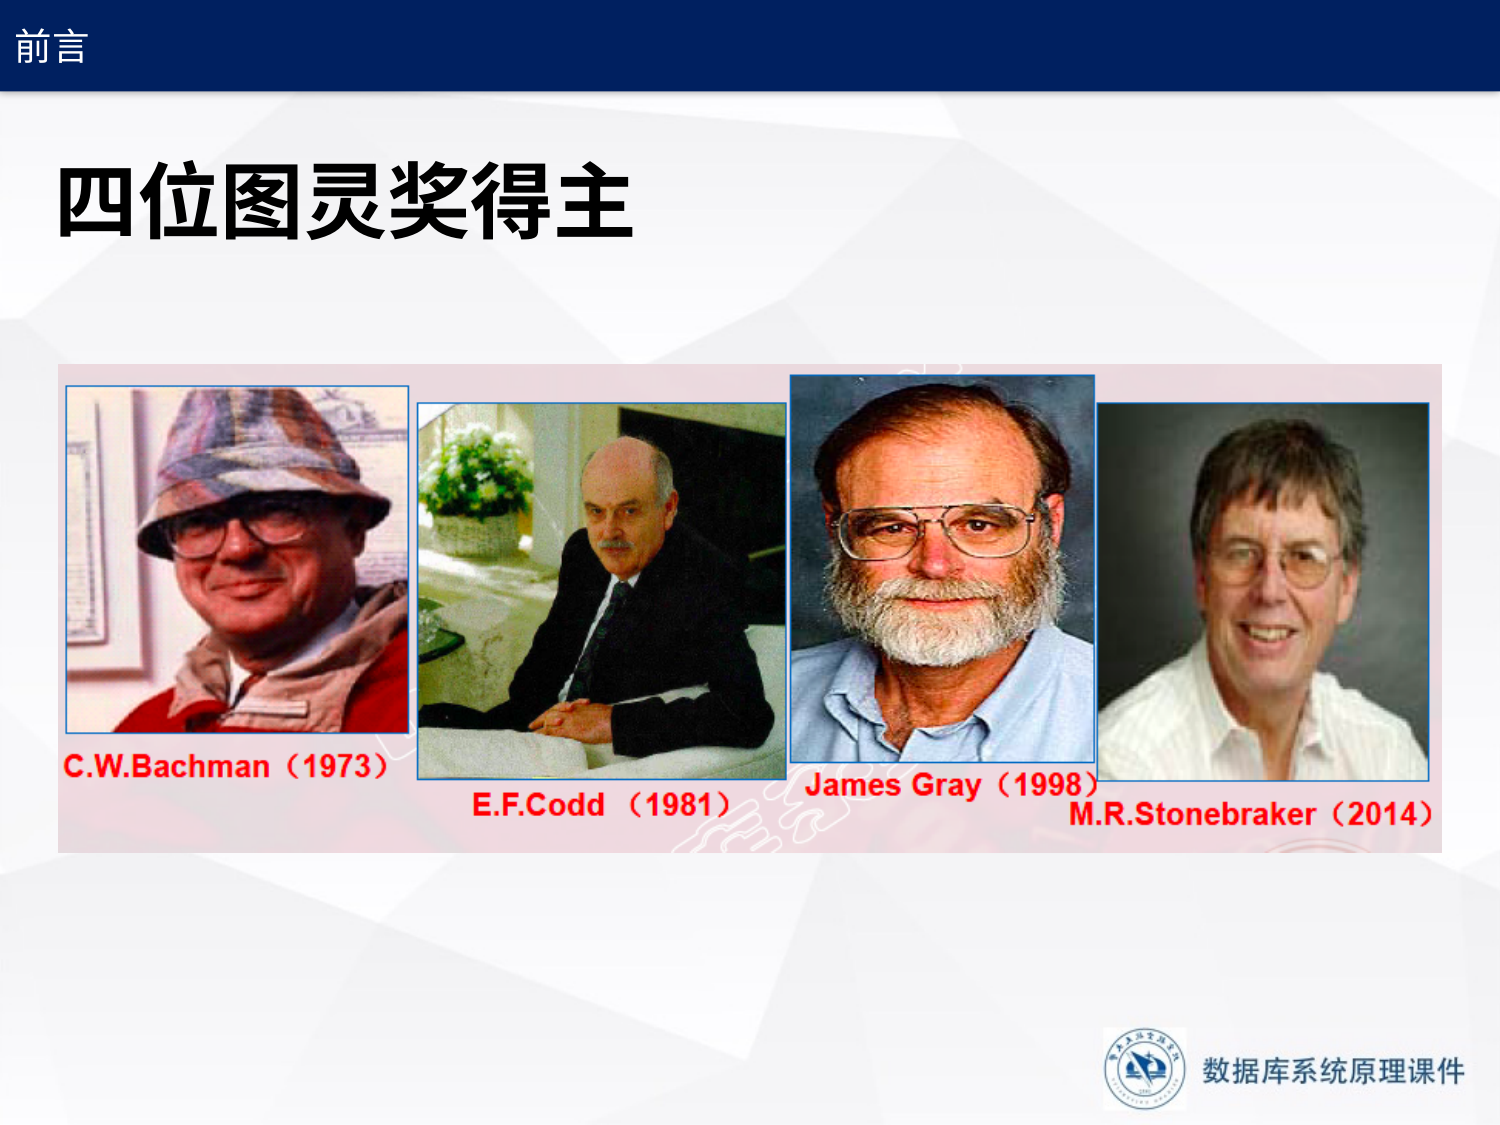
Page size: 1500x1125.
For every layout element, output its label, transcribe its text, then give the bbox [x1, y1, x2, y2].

text_box 前言 [0, 0, 1500, 92]
picture [0, 92, 1500, 1125]
title 四位图灵奖得主 [39, 124, 1334, 287]
